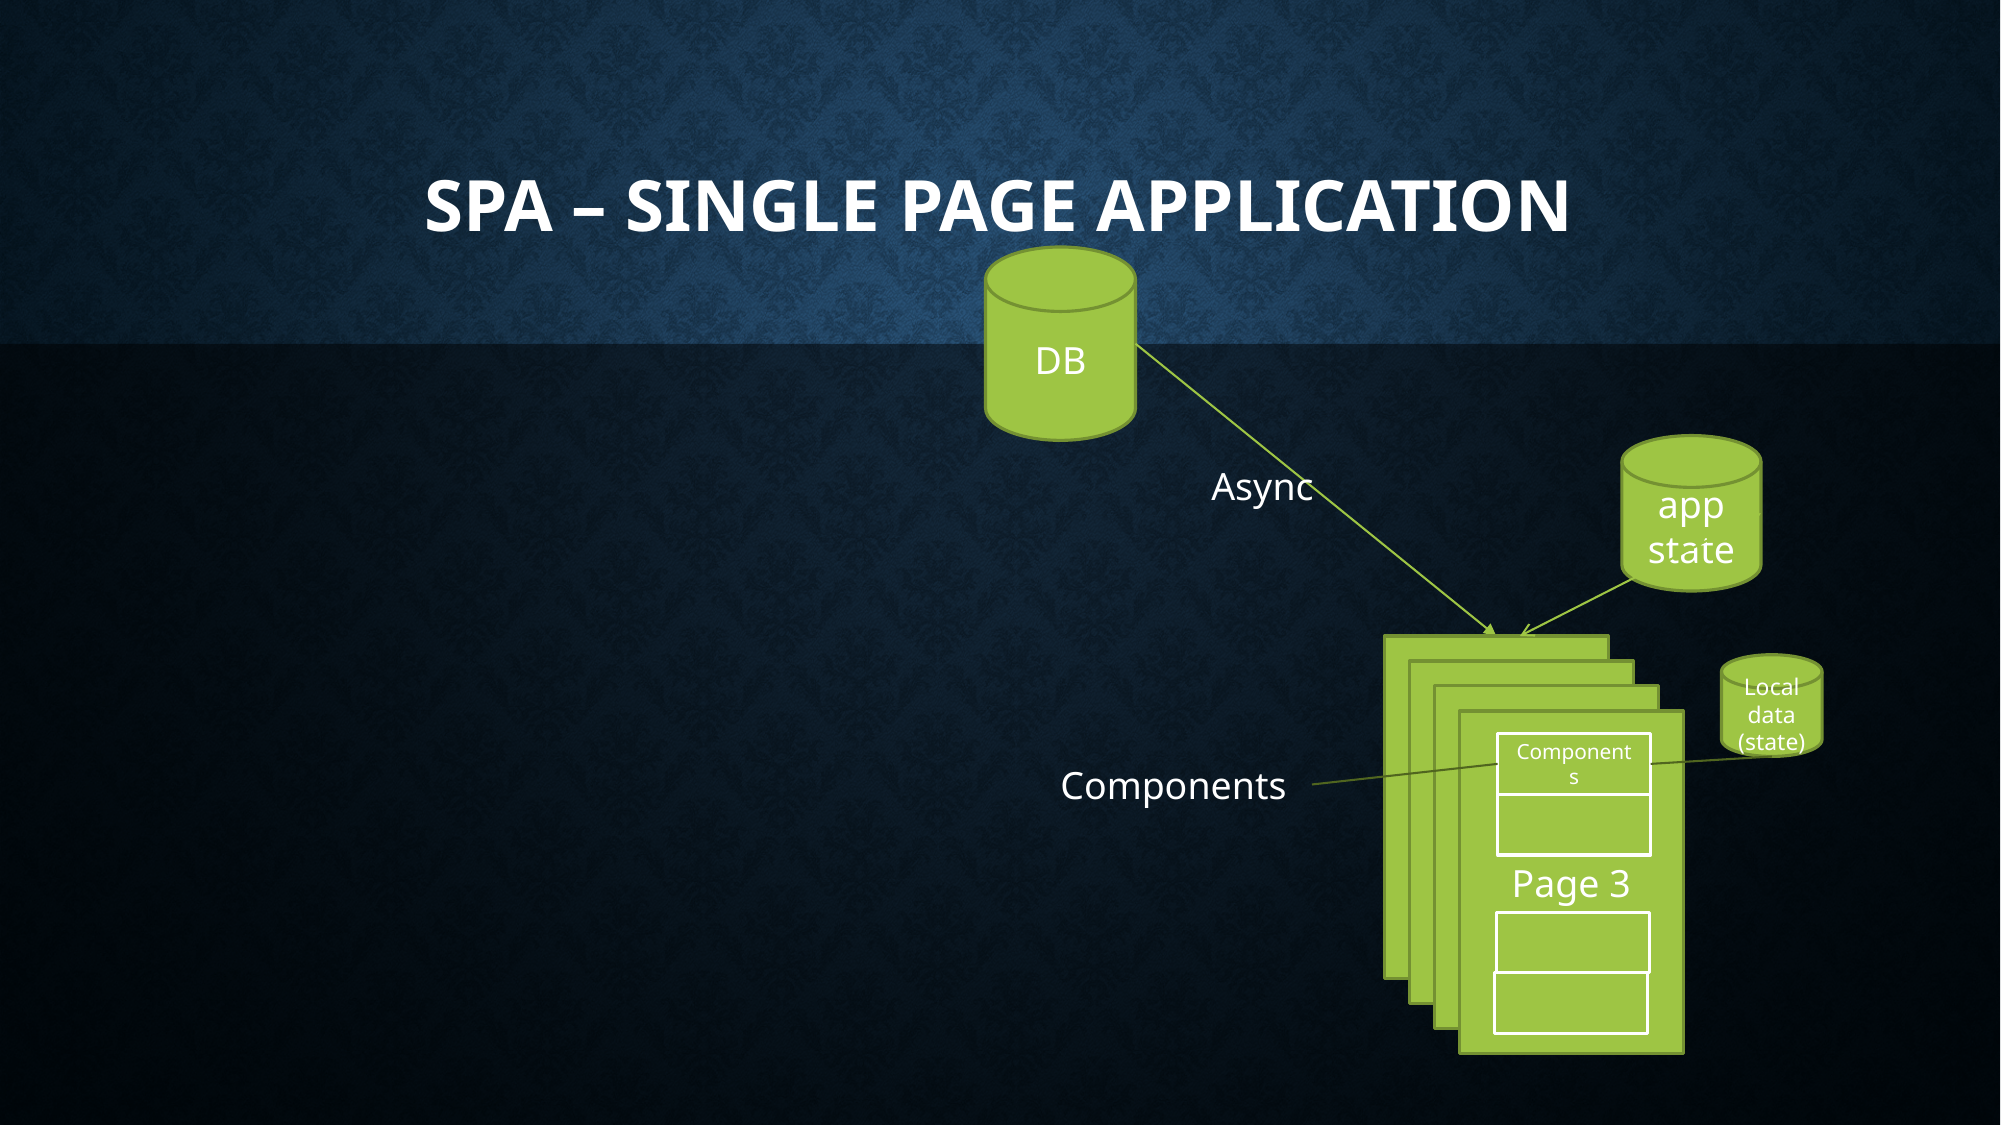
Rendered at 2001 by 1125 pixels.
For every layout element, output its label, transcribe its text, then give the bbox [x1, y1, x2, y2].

text_box Local data (state) [1719, 653, 1824, 759]
text_box [0, 0, 2000, 342]
title SPA – single page application [149, 99, 1849, 318]
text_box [1059, 439, 1497, 637]
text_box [1311, 763, 1498, 786]
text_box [1650, 705, 1722, 765]
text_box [1383, 635, 1684, 1054]
text_box Components [1045, 754, 1312, 815]
text_box app state [1620, 433, 1763, 593]
text_box [0, 342, 2000, 1125]
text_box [1519, 590, 1692, 637]
text_box DB [983, 245, 1138, 442]
